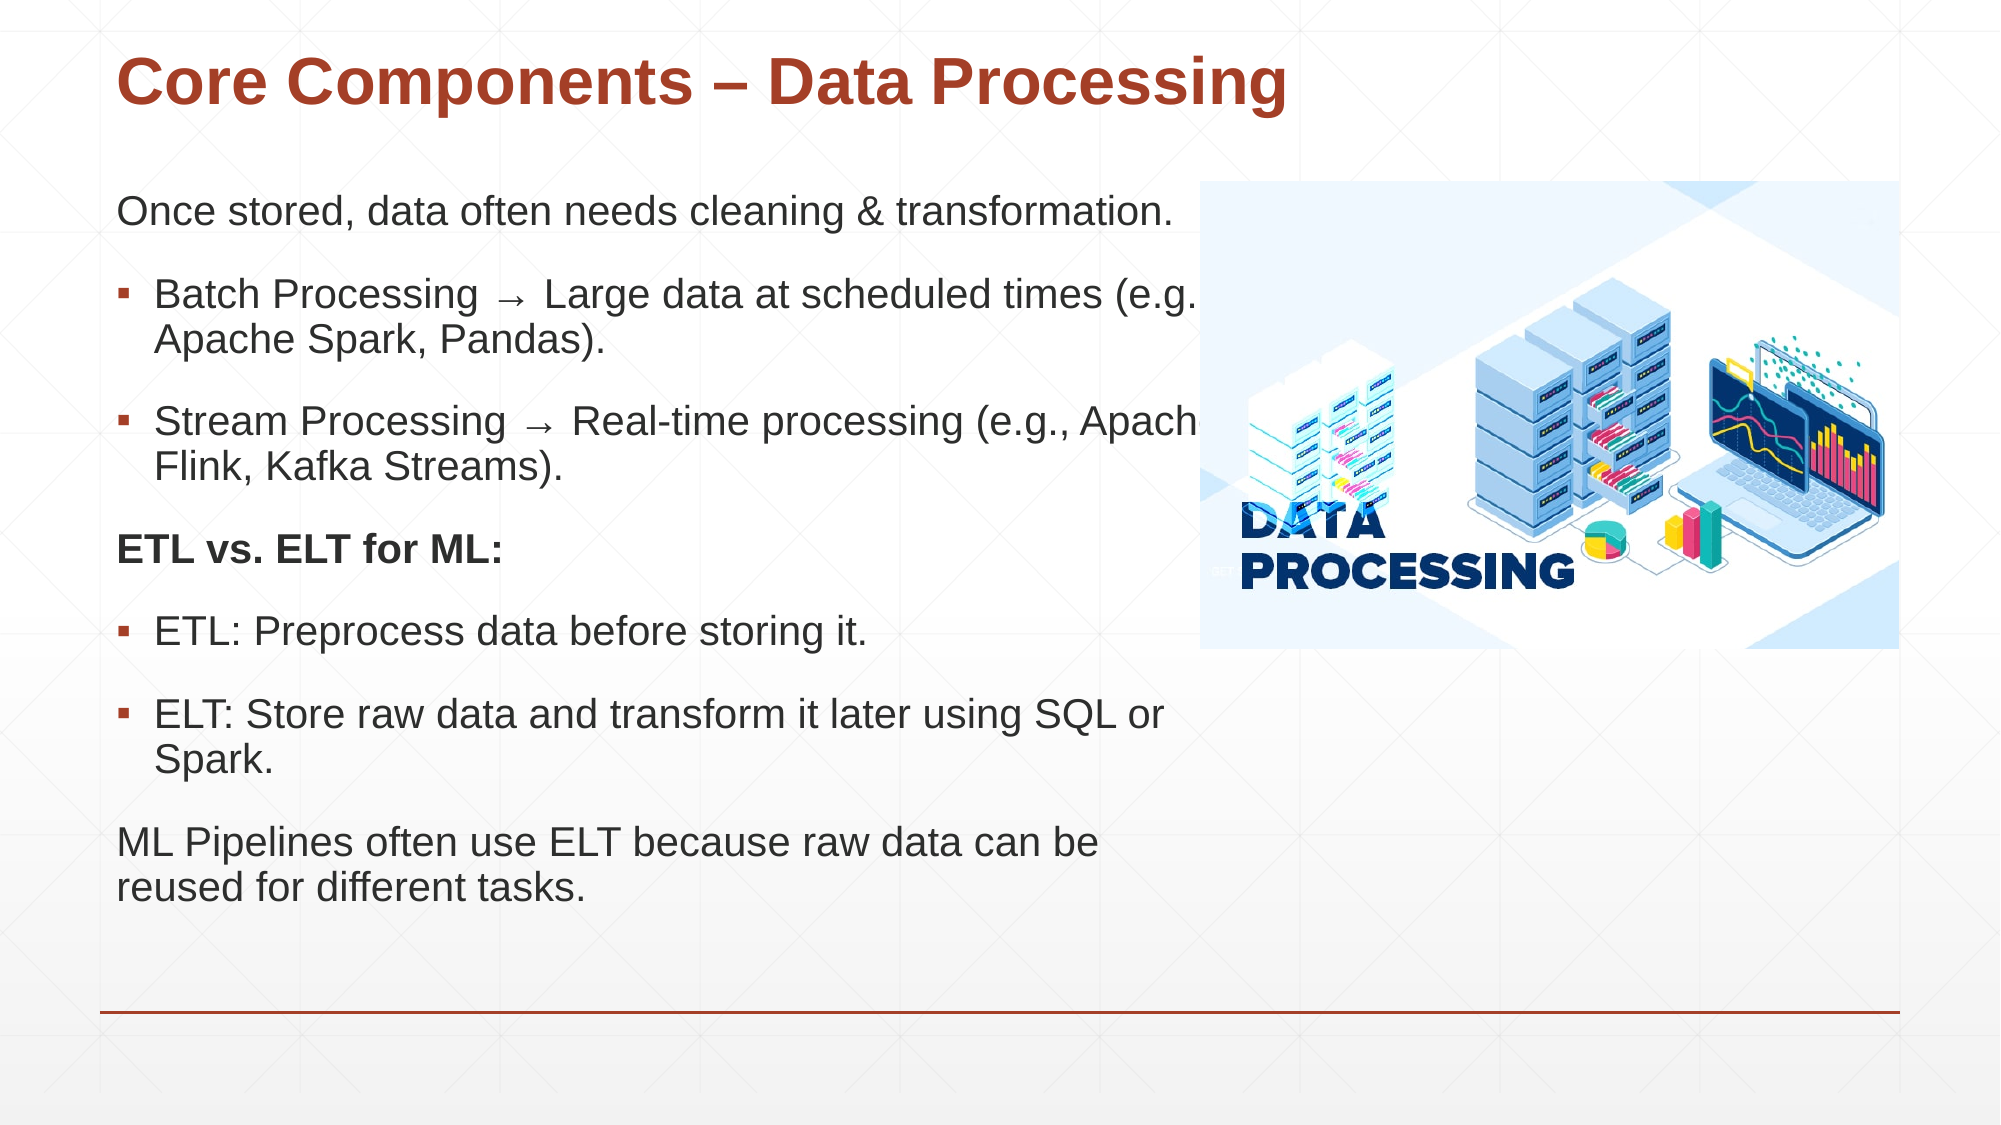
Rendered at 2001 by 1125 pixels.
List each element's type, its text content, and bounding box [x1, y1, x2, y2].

picture [1199, 181, 1899, 649]
list Once stored, data often needs cleaning & transformation. Batch Processing → Large data at scheduled times (e.g., Apache Spark, Pandas). Stream Processing → Real-time processing (e.g., Apache Flink, Kafka Streams). ETL vs. ELT for ML: ETL: Preprocess data before storing it. ELT: Store raw data and transform it later using SQL or Spark. ML Pipelines often use ELT because raw data can be reused for different tasks. [101, 181, 1239, 973]
title Core Components – Data Processing [101, 34, 1677, 127]
